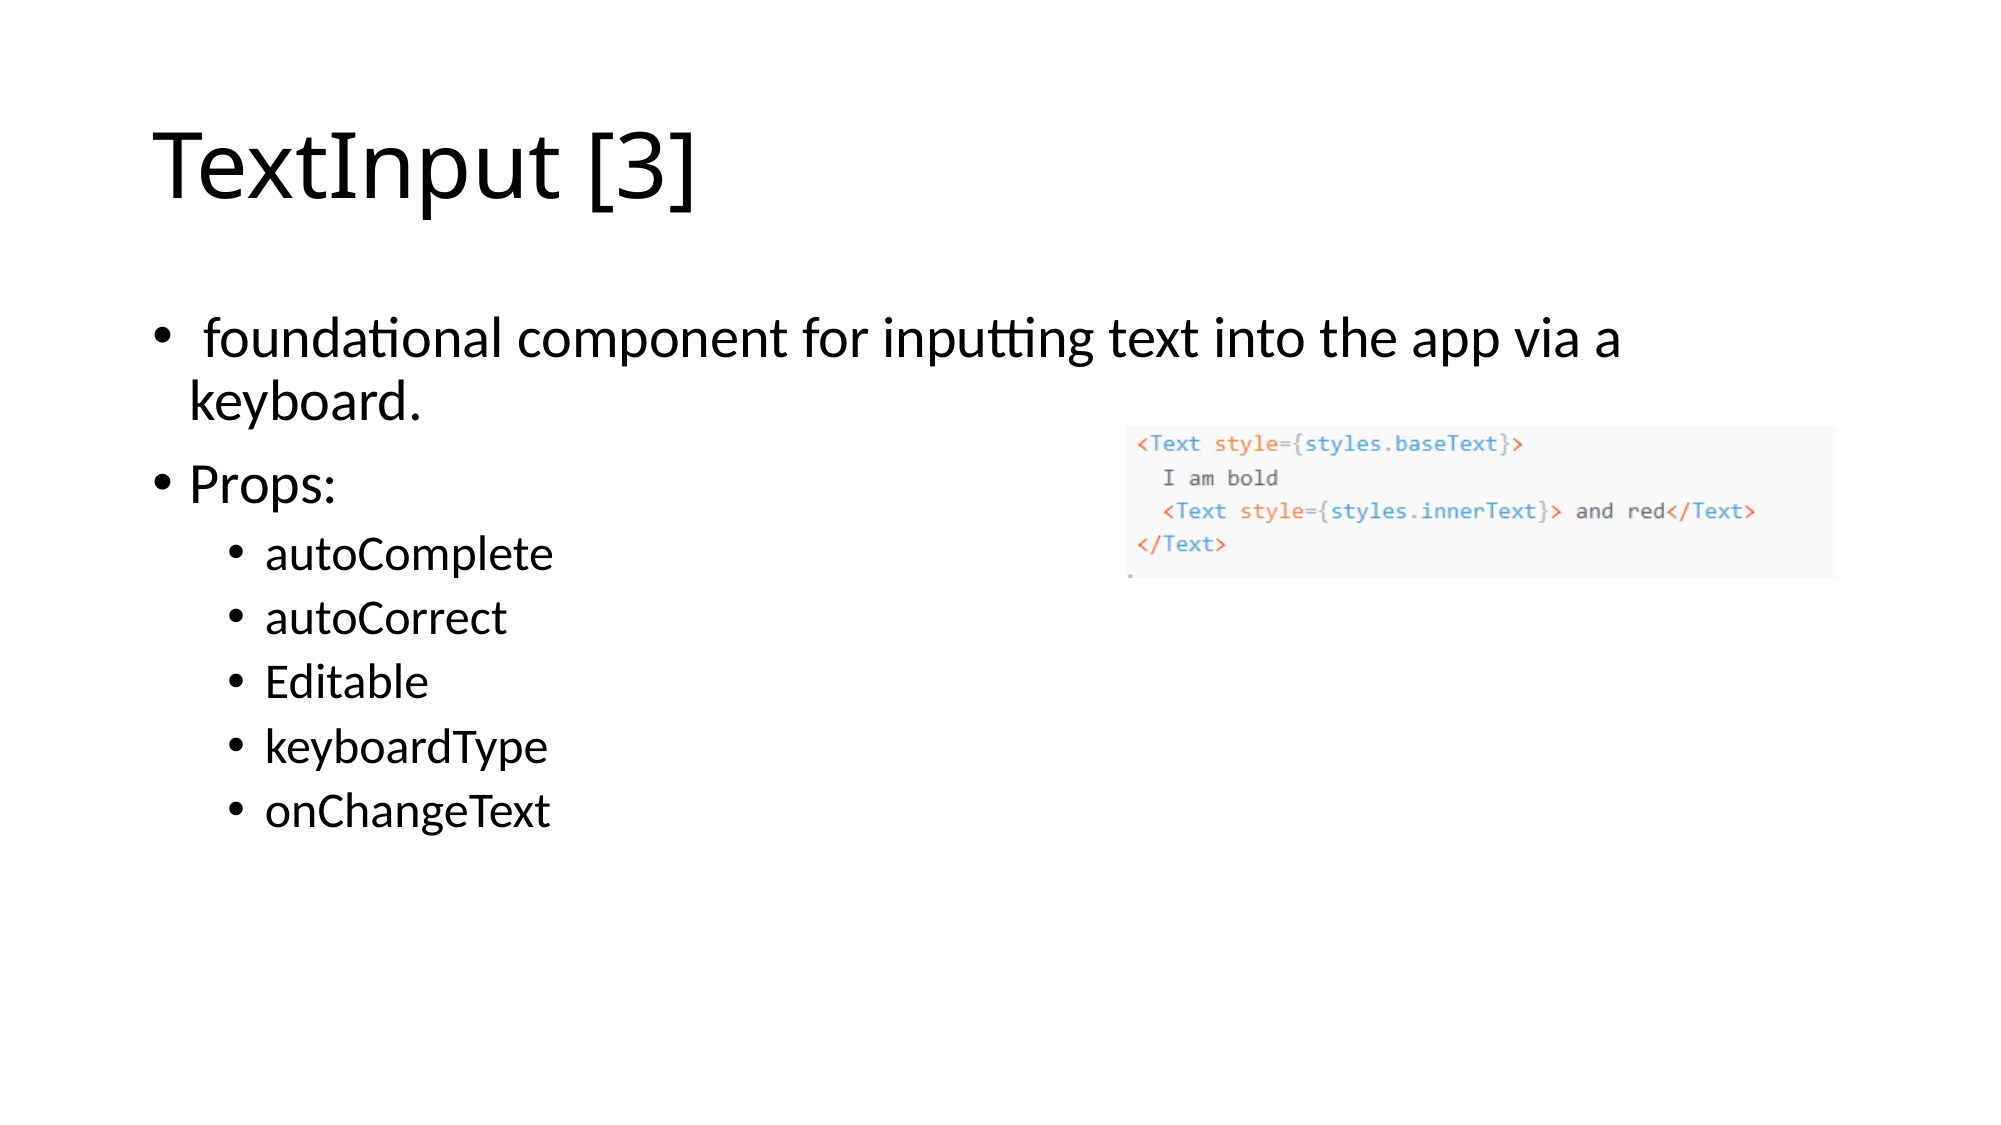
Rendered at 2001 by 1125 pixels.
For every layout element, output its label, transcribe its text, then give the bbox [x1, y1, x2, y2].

list foundational component for inputting text into the app via a keyboard. Props: autoComplete autoCorrect Editable keyboardType onChangeText [137, 299, 1863, 1014]
picture [1125, 426, 1836, 579]
title TextInput [3] [137, 59, 1863, 278]
